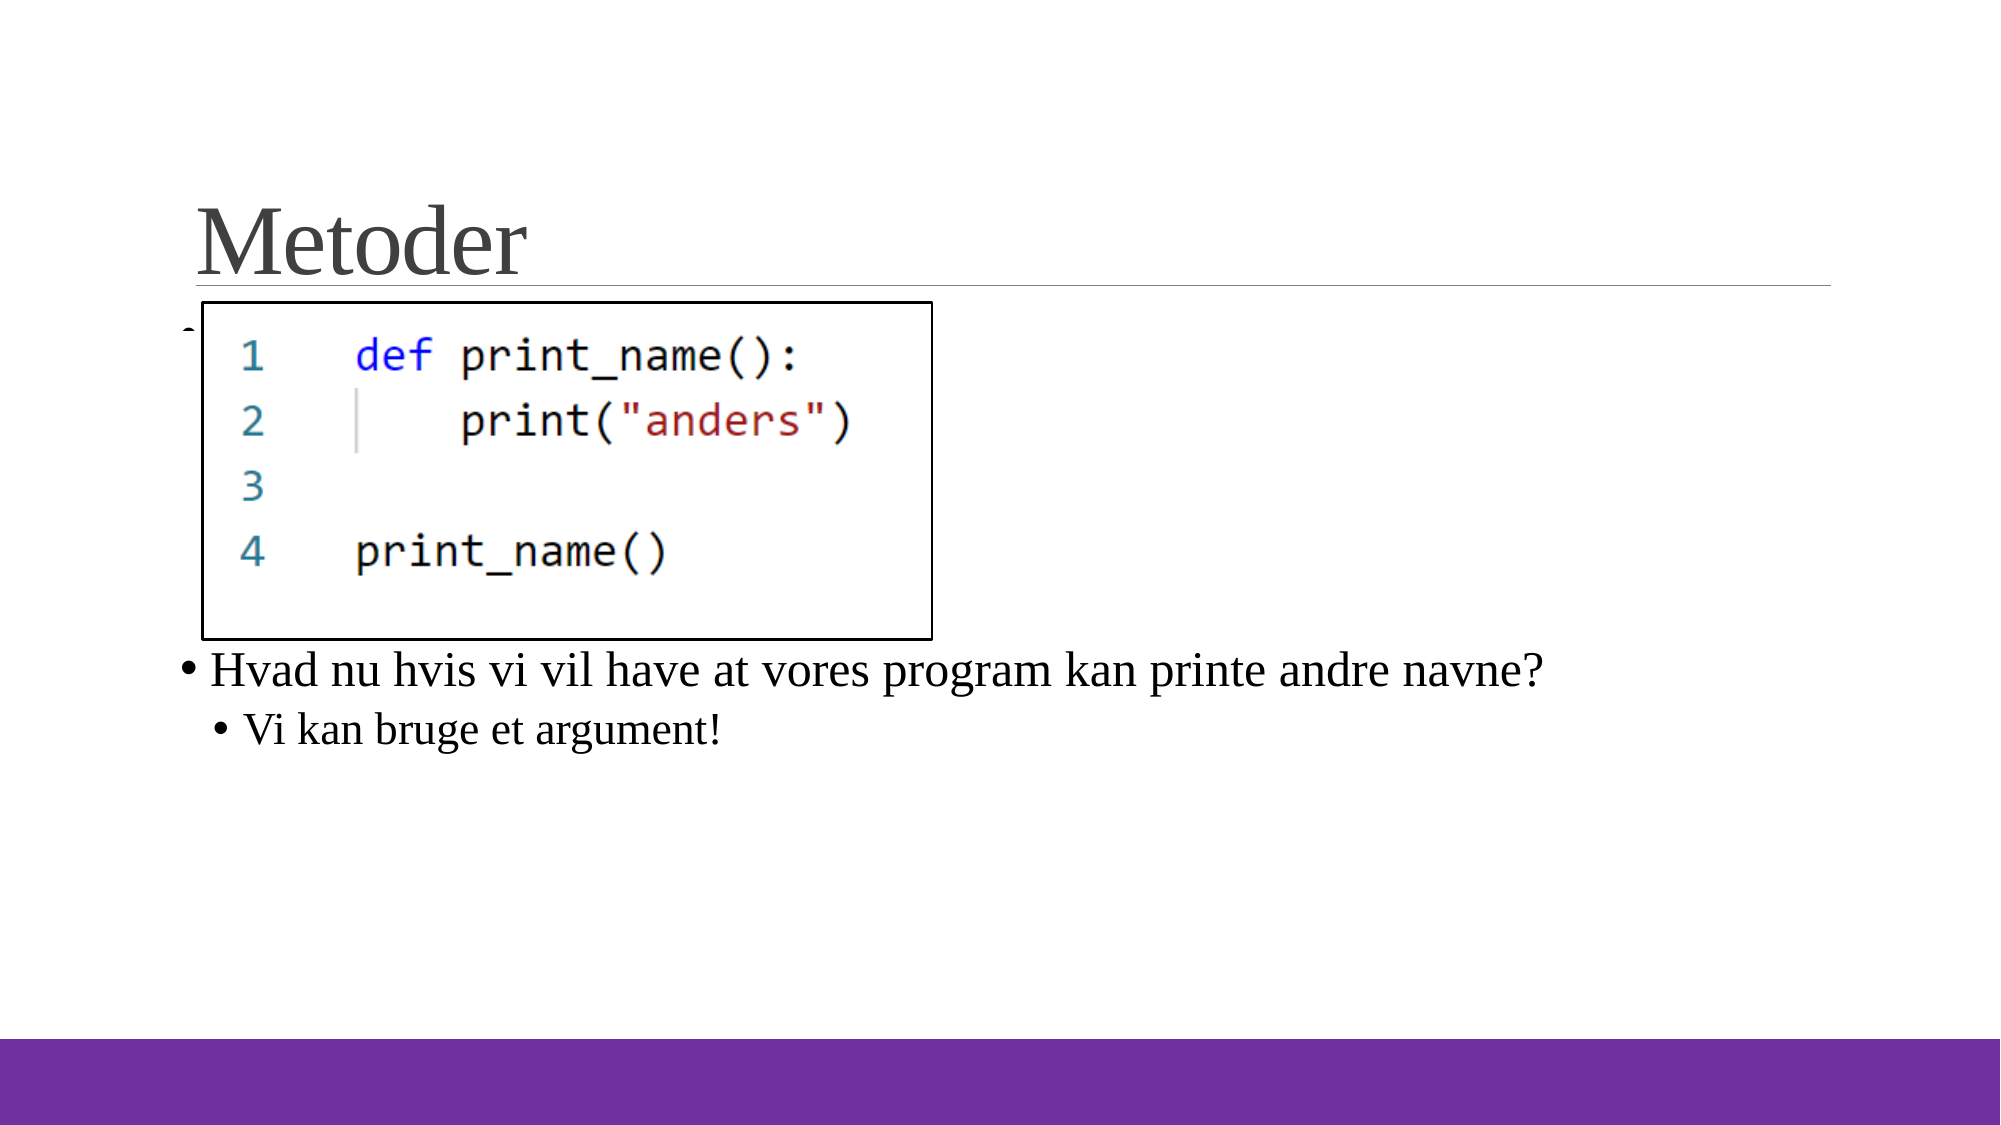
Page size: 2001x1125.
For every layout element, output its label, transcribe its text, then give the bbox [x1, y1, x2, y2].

title Metoder [180, 64, 1830, 302]
list Hvad nu hvis vi vil have at vores program kan printe andre navne? Vi kan bruge et argument! [180, 302, 1830, 963]
picture [175, 330, 904, 587]
text_box [201, 301, 933, 641]
